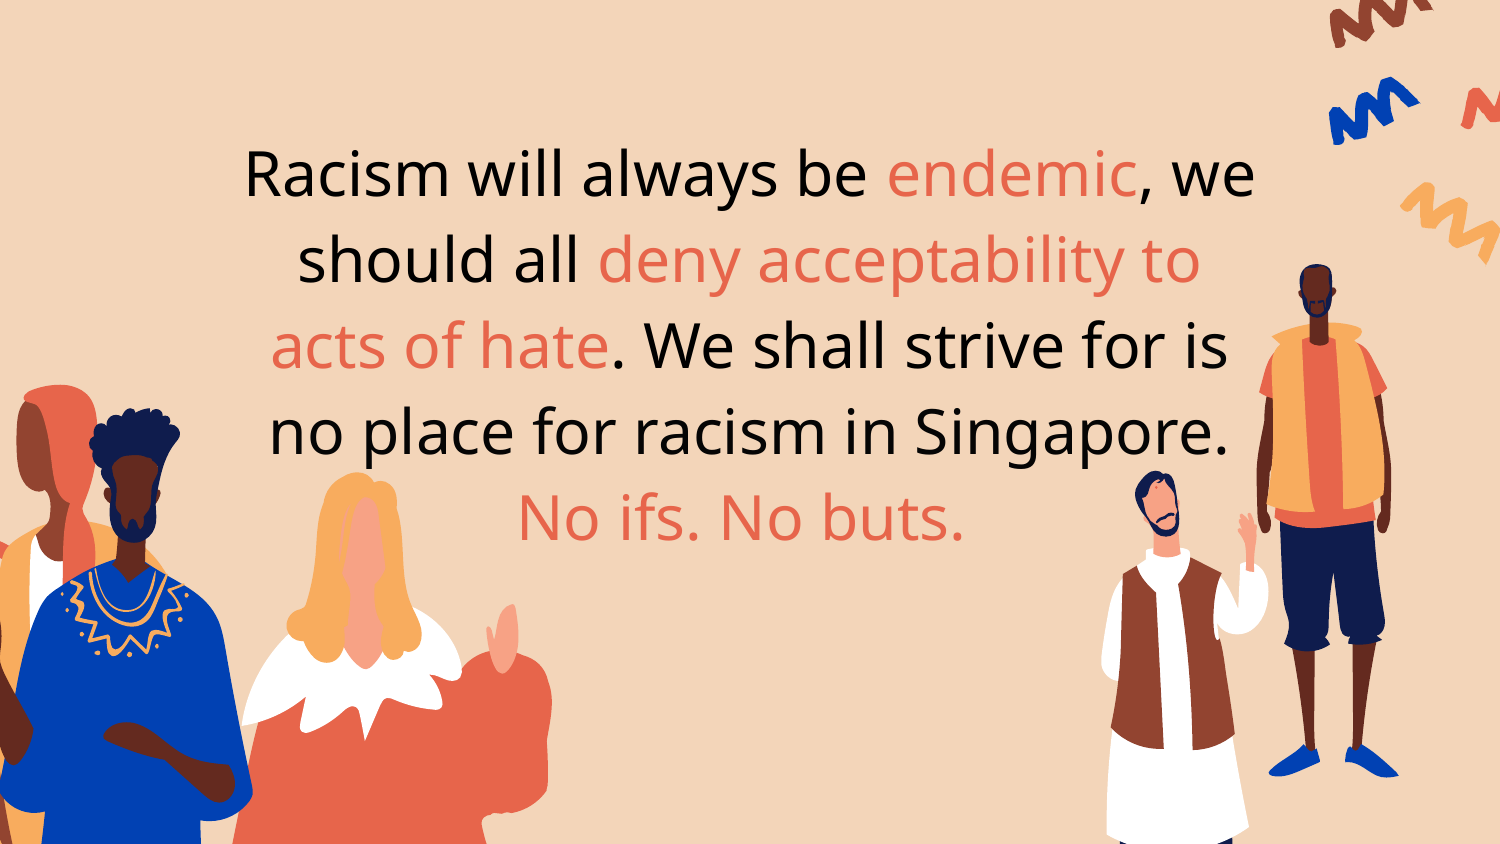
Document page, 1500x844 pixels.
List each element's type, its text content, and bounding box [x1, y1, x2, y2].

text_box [0, 407, 254, 844]
text_box Racism will always be endemic, we should all deny acceptability to acts of hate. We shall strive for is no place for racism in Singapore. No ifs. No buts. [222, 107, 1278, 569]
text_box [1100, 470, 1270, 844]
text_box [0, 384, 179, 406]
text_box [258, 472, 556, 844]
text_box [1256, 263, 1400, 778]
